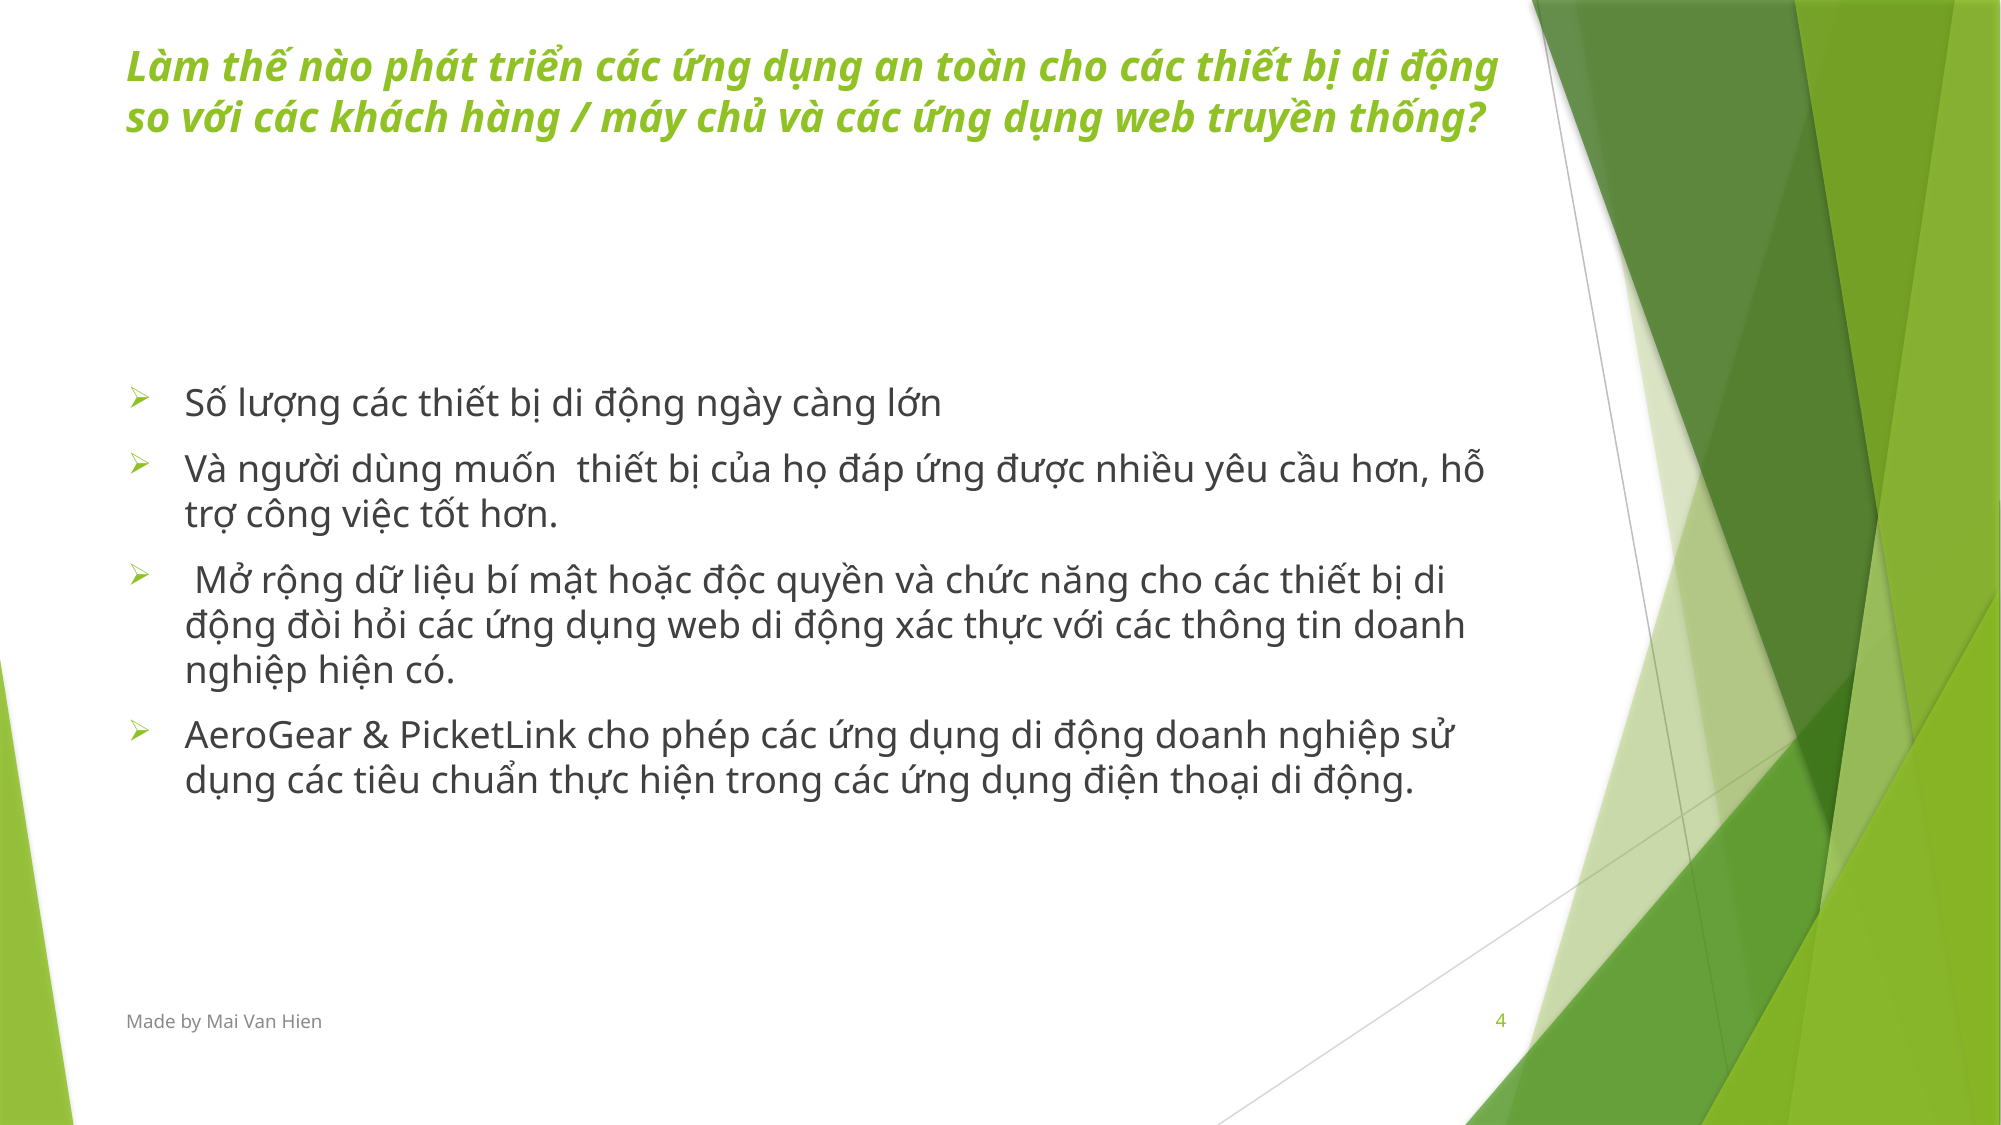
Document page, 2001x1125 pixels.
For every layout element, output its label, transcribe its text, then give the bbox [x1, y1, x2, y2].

footer Made by Mai Van Hien [111, 991, 1145, 1051]
list Số lượng các thiết bị di động ngày càng lớn Và người dùng muốn thiết bị của họ đáp ứng được nhiều yêu cầu hơn, hỗ trợ công việc tốt hơn. Mở rộng dữ liệu bí mật hoặc độc quyền và chức năng cho các thiết bị di động đòi hỏi các ứng dụng web di động xác thực với các thông tin doanh nghiệp hiện có. AeroGear & PicketLink cho phép các ứng dụng di động doanh nghiệp sử dụng các tiêu chuẩn thực hiện trong các ứng dụng điện thoại di động. [113, 371, 1524, 1008]
slide_number 4 [1409, 991, 1522, 1051]
title Làm thế nào phát triển các ứng dụng an toàn cho các thiết bị di động so với các khách hàng / máy chủ và các ứng dụng web truyền thống? [111, 32, 1522, 250]
